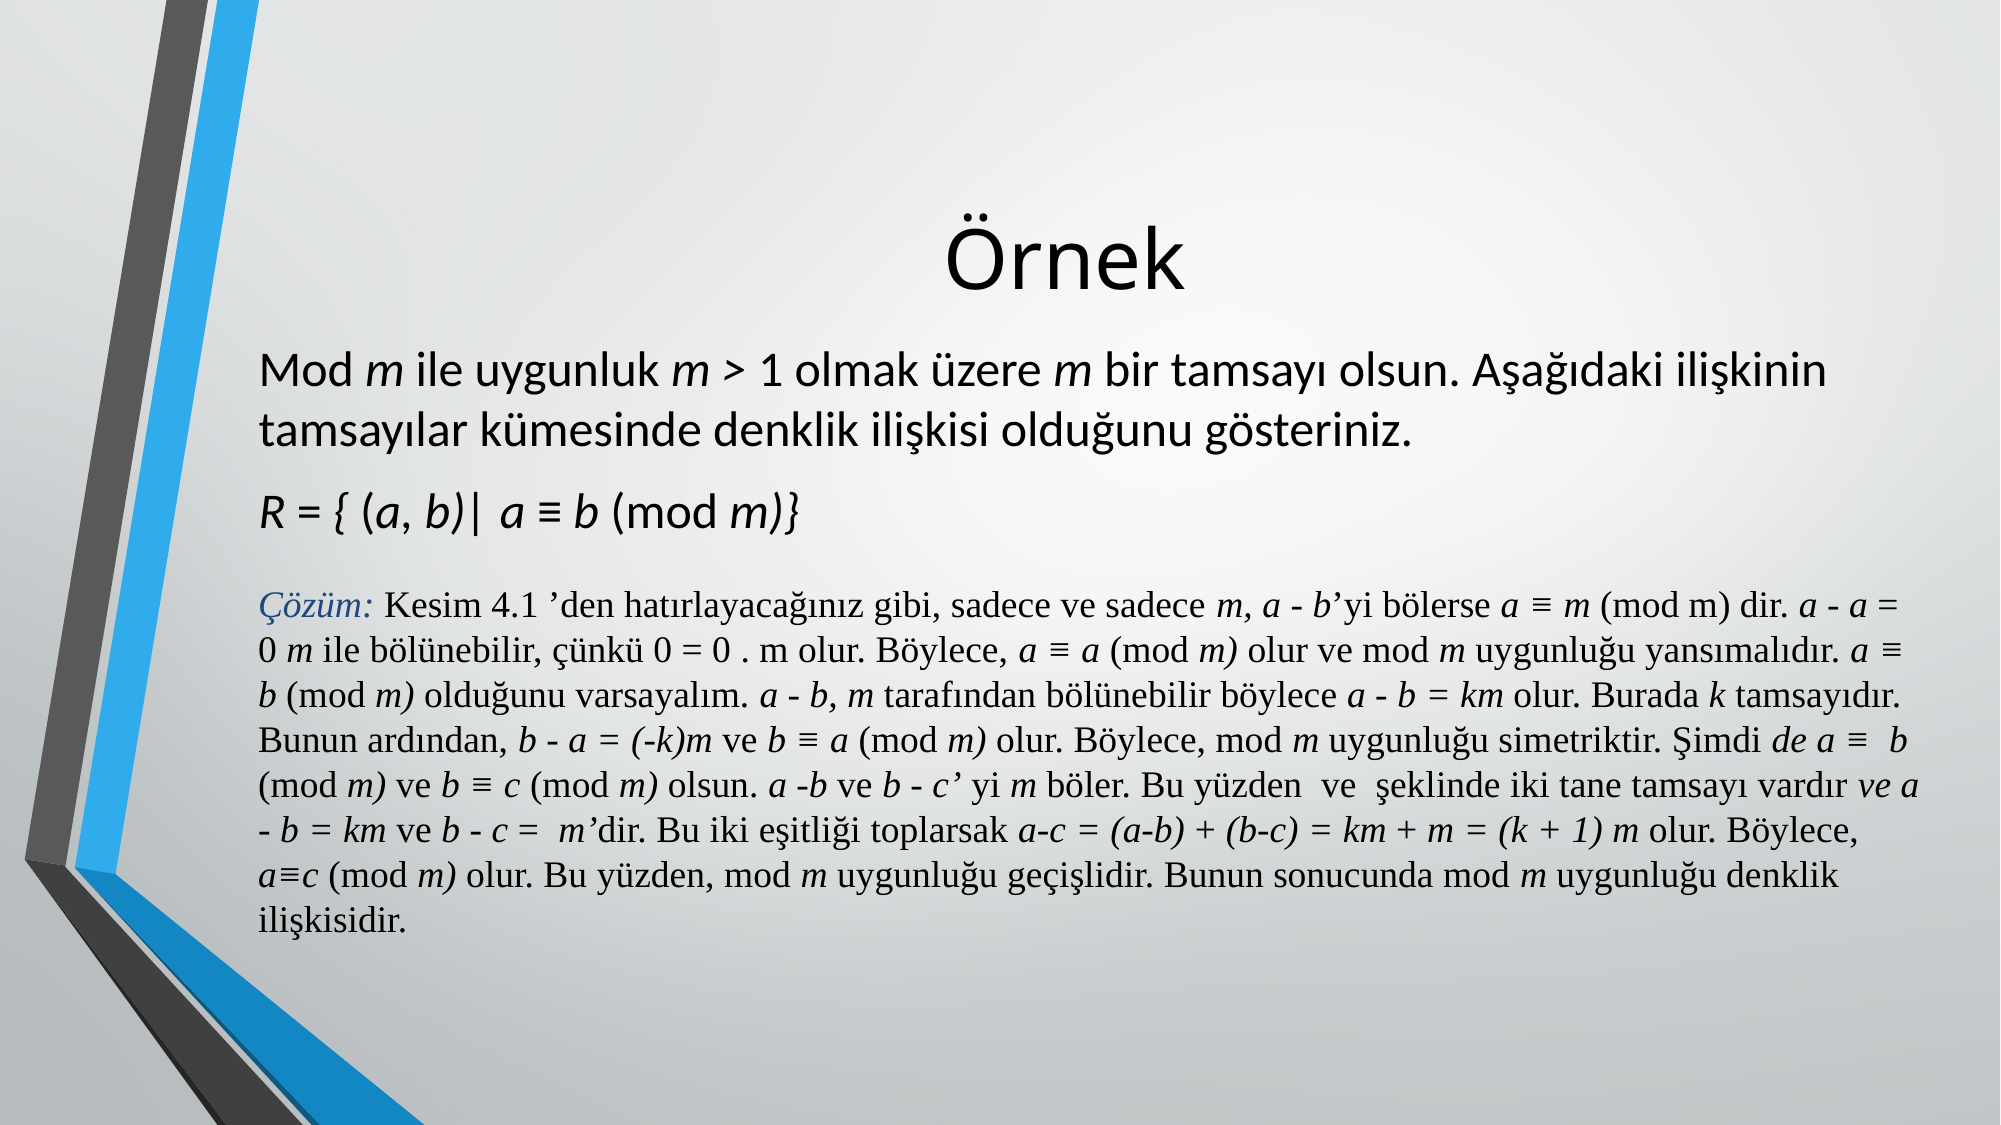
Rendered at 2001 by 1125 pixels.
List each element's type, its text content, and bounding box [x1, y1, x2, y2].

title Örnek [243, 112, 1887, 327]
list Mod m ile uygunluk m > 1 olmak üzere m bir tamsayı olsun. Aşağıdaki ilişkinin tamsayılar kümesinde denklik ilişkisi olduğunu gösteriniz. R = { (a, b)| a ≡ b (mod m)} [243, 327, 1887, 630]
